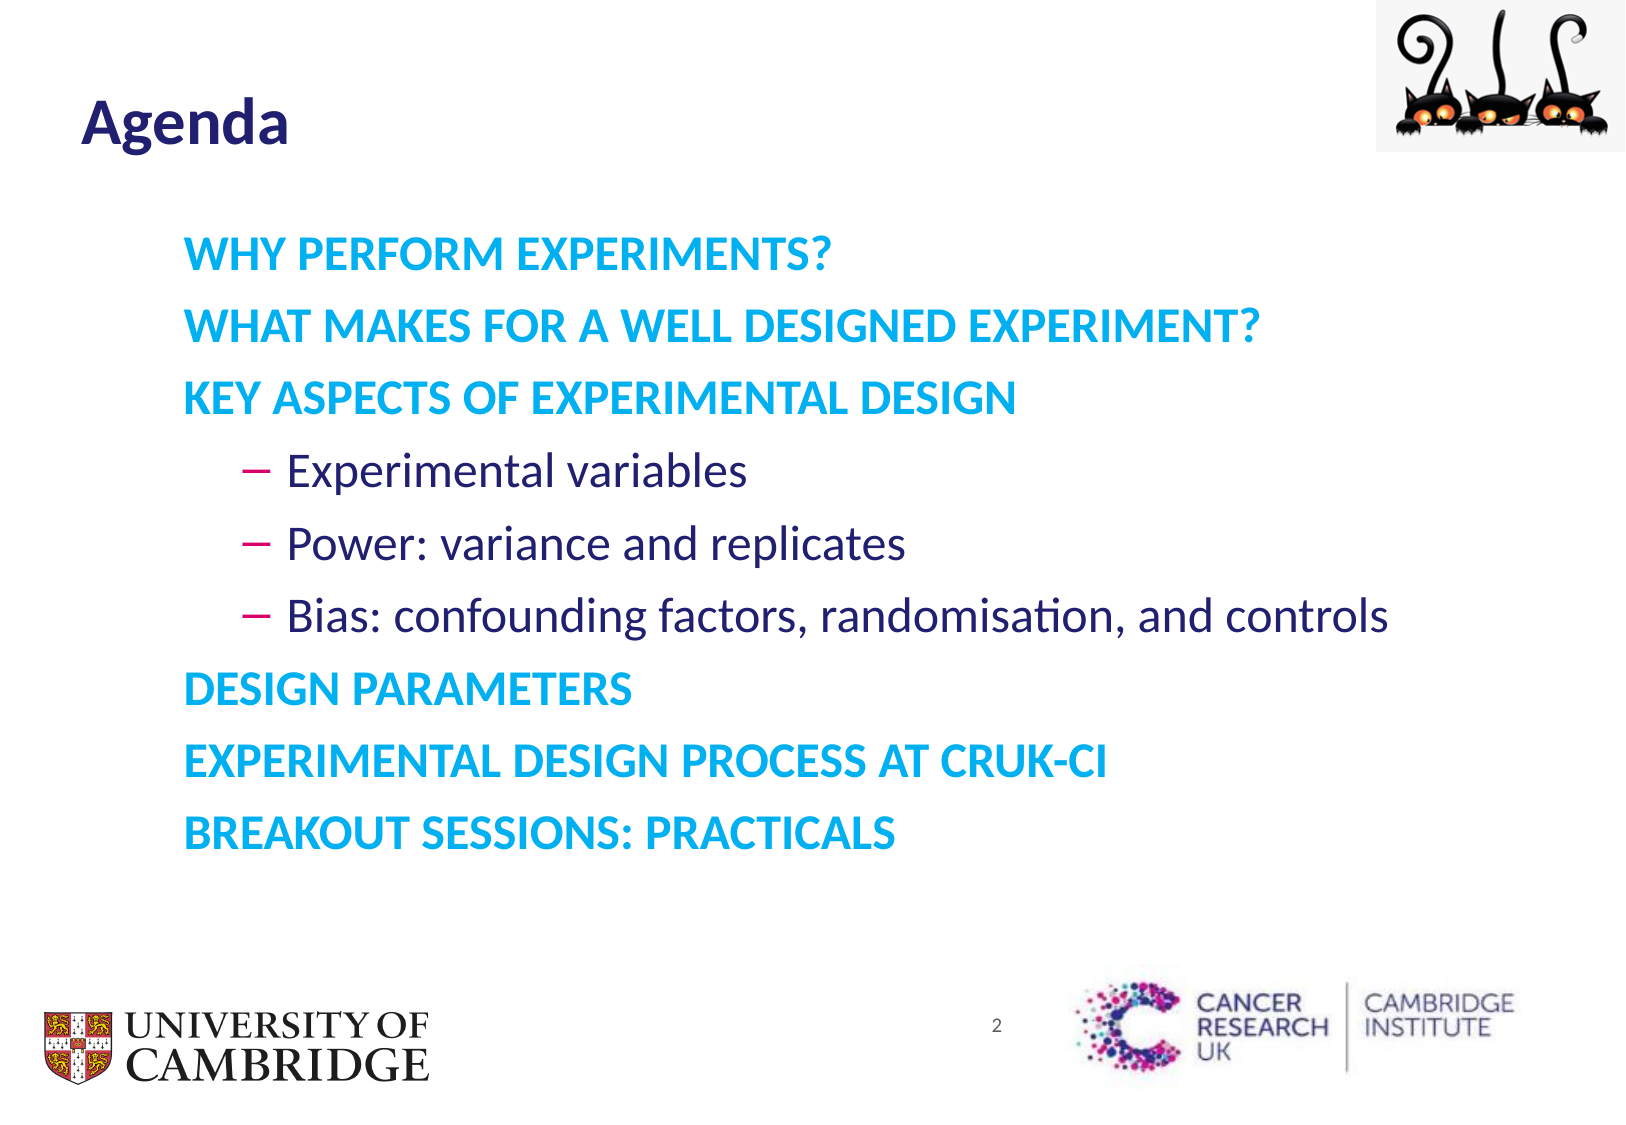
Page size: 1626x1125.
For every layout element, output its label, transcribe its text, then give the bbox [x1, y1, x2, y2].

slide_number 2 [991, 1011, 1037, 1074]
picture [1055, 964, 1568, 1101]
picture [44, 1011, 429, 1085]
picture [1376, 0, 1625, 152]
title Agenda [81, 83, 1544, 246]
list Why perform experiments? What makes for a well designed experiment? Key Aspects of experimental design Experimental variables Power: variance and replicates Bias: confounding factors, randomisation, and controls Design parameters Experimental design process at CRUK-CI Breakout sessions: practicals [183, 219, 1453, 895]
